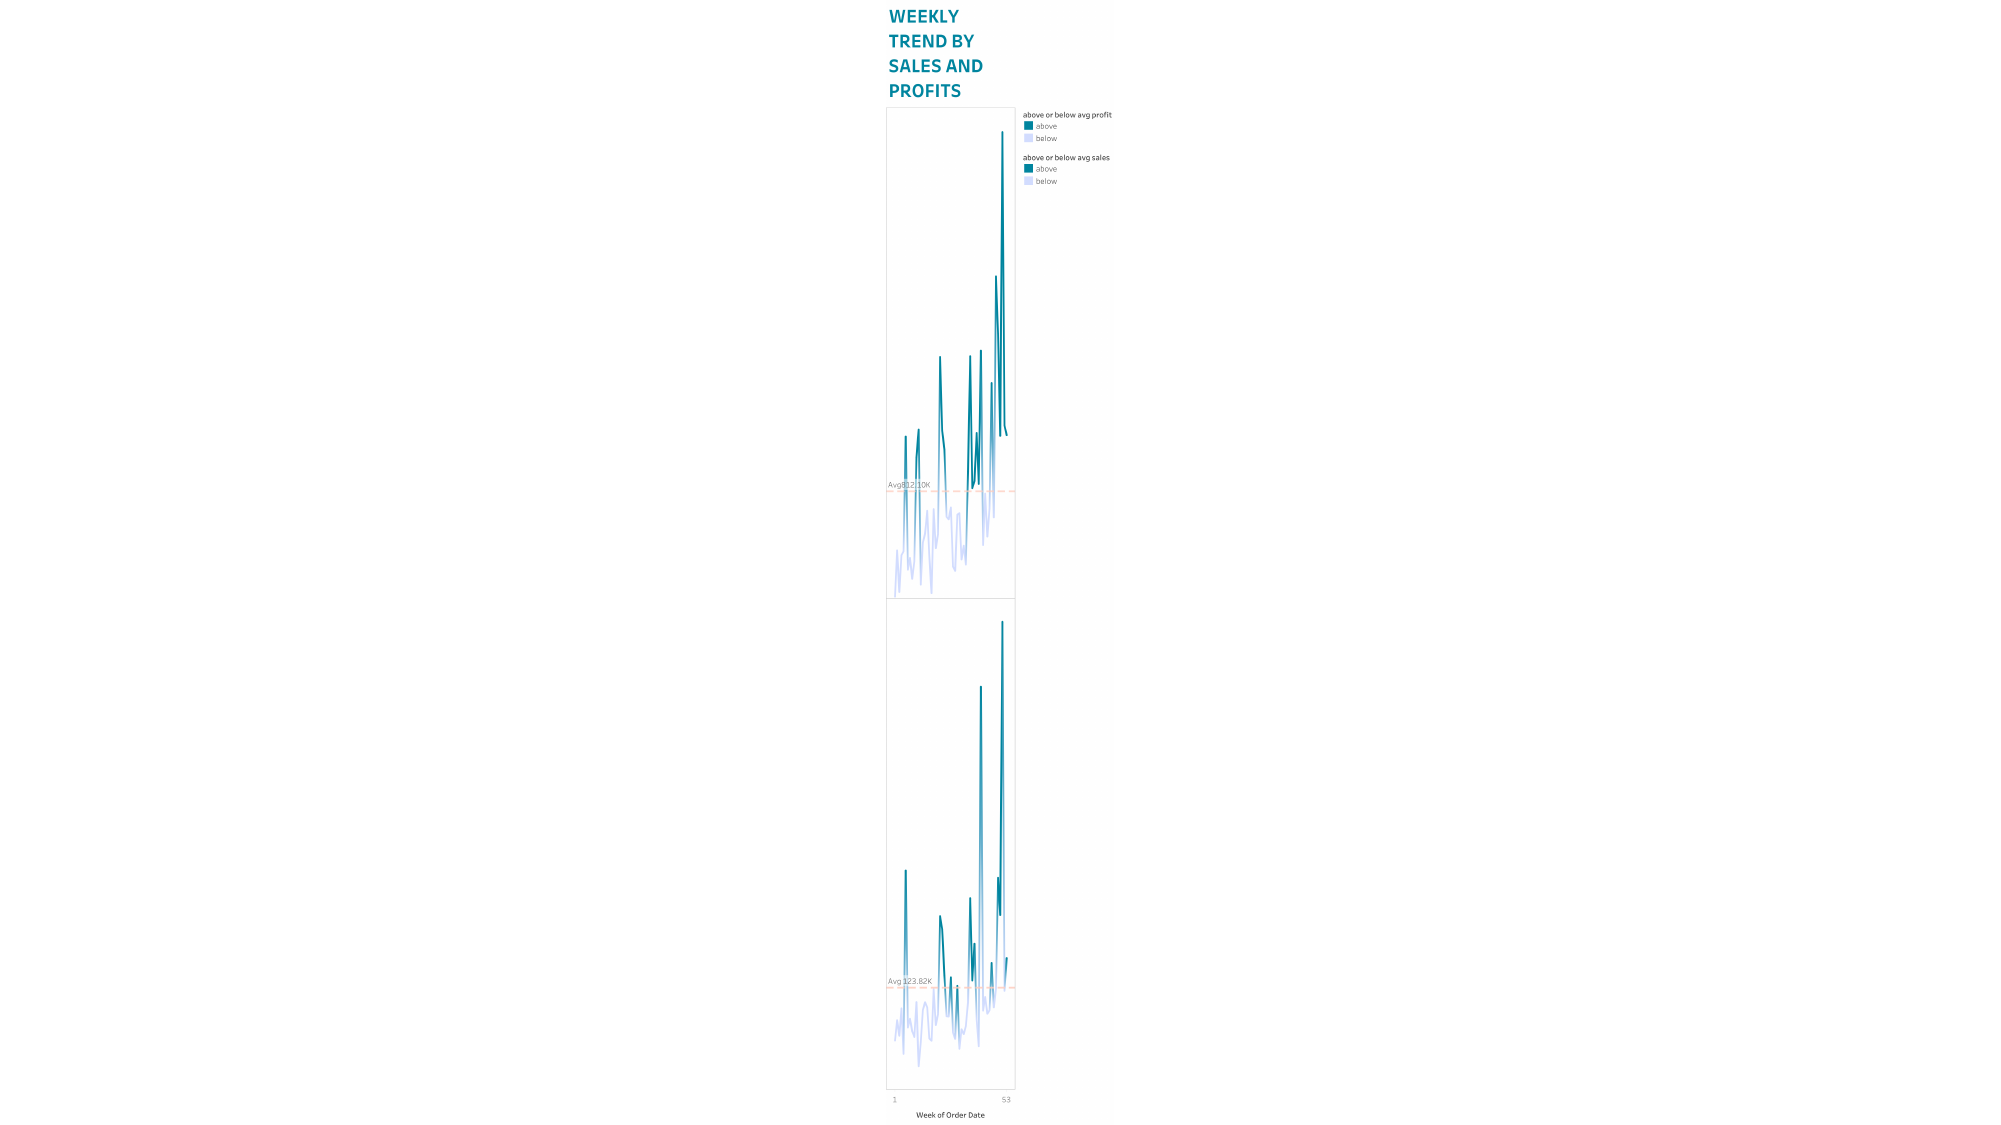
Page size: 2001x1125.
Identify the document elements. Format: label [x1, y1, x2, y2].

picture [885, 0, 1114, 1125]
